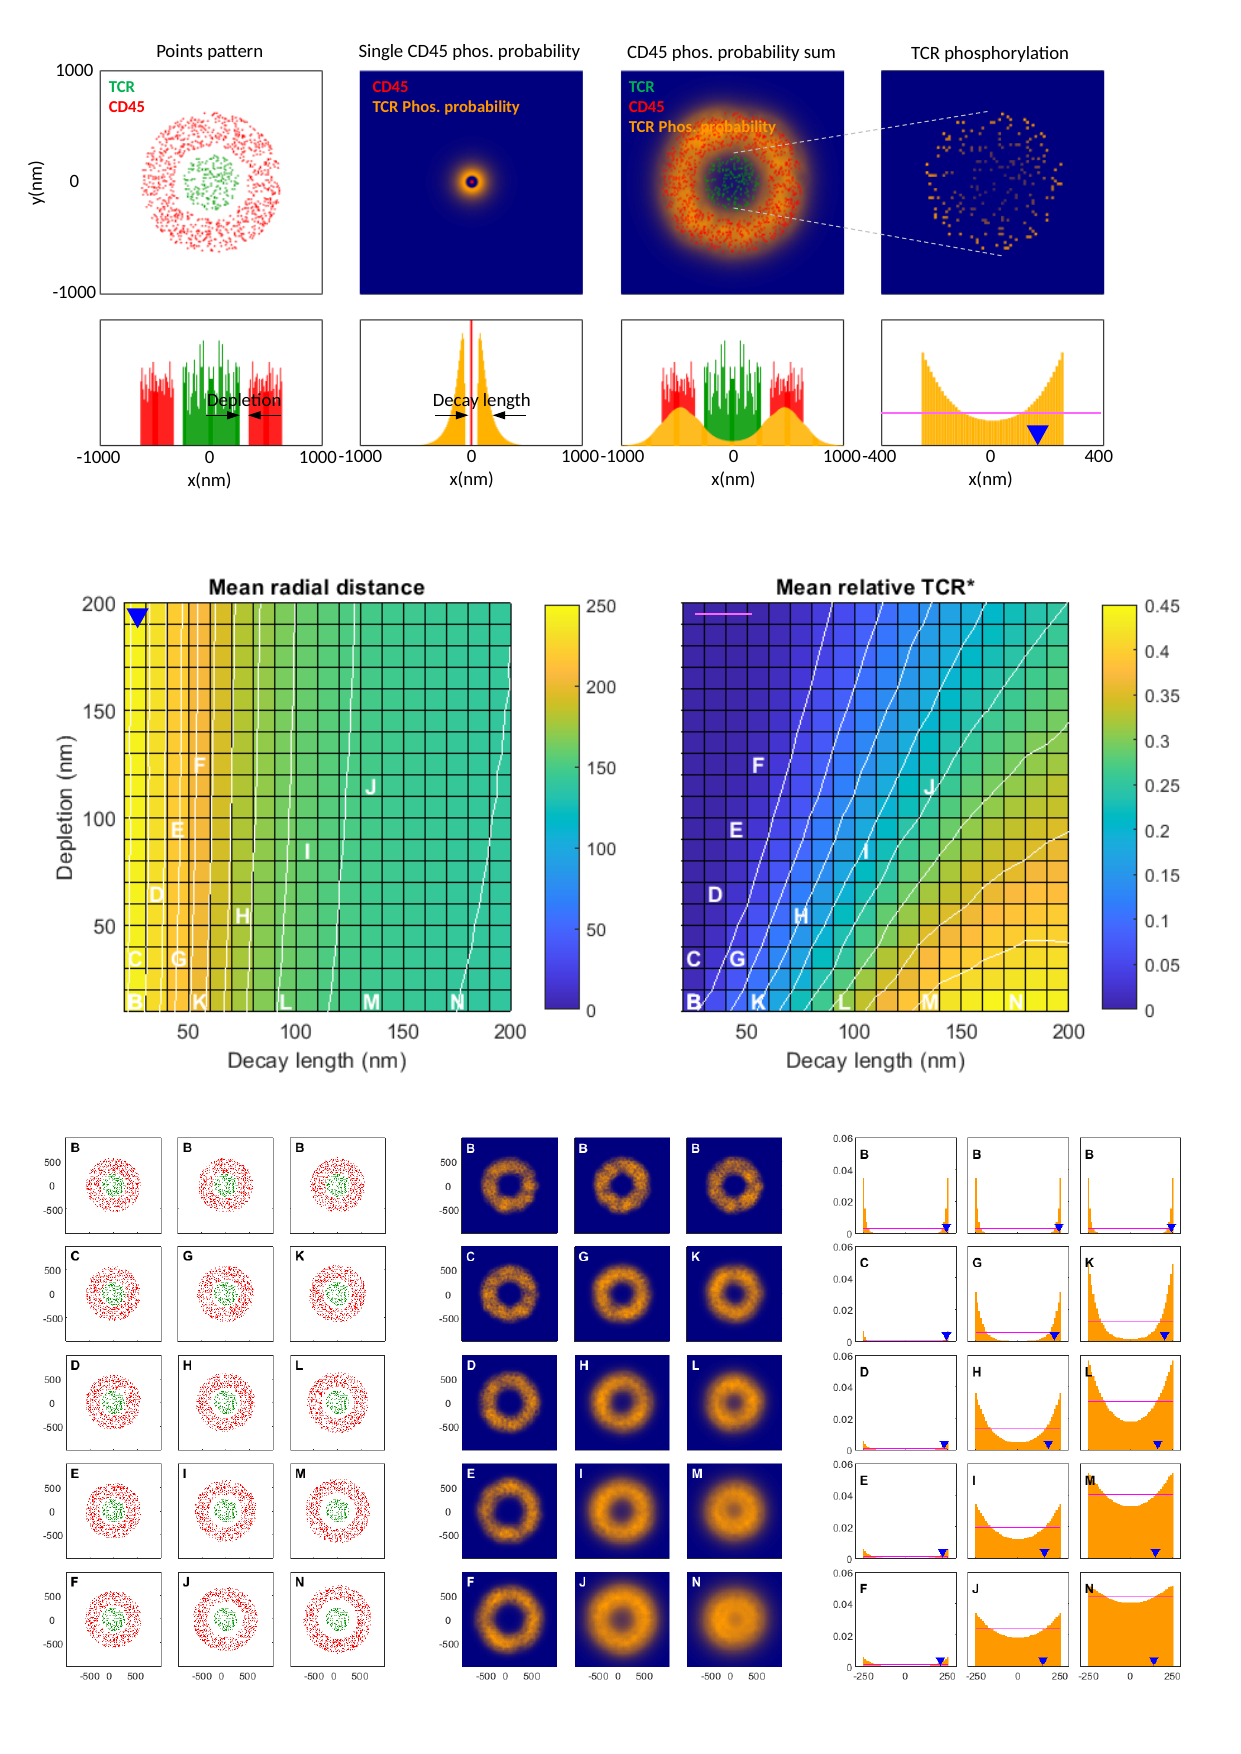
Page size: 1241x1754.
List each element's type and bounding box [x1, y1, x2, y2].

text_box [191, 380, 298, 419]
text_box [416, 380, 547, 419]
text_box [0, 3, 1241, 509]
picture [0, 515, 1241, 1751]
